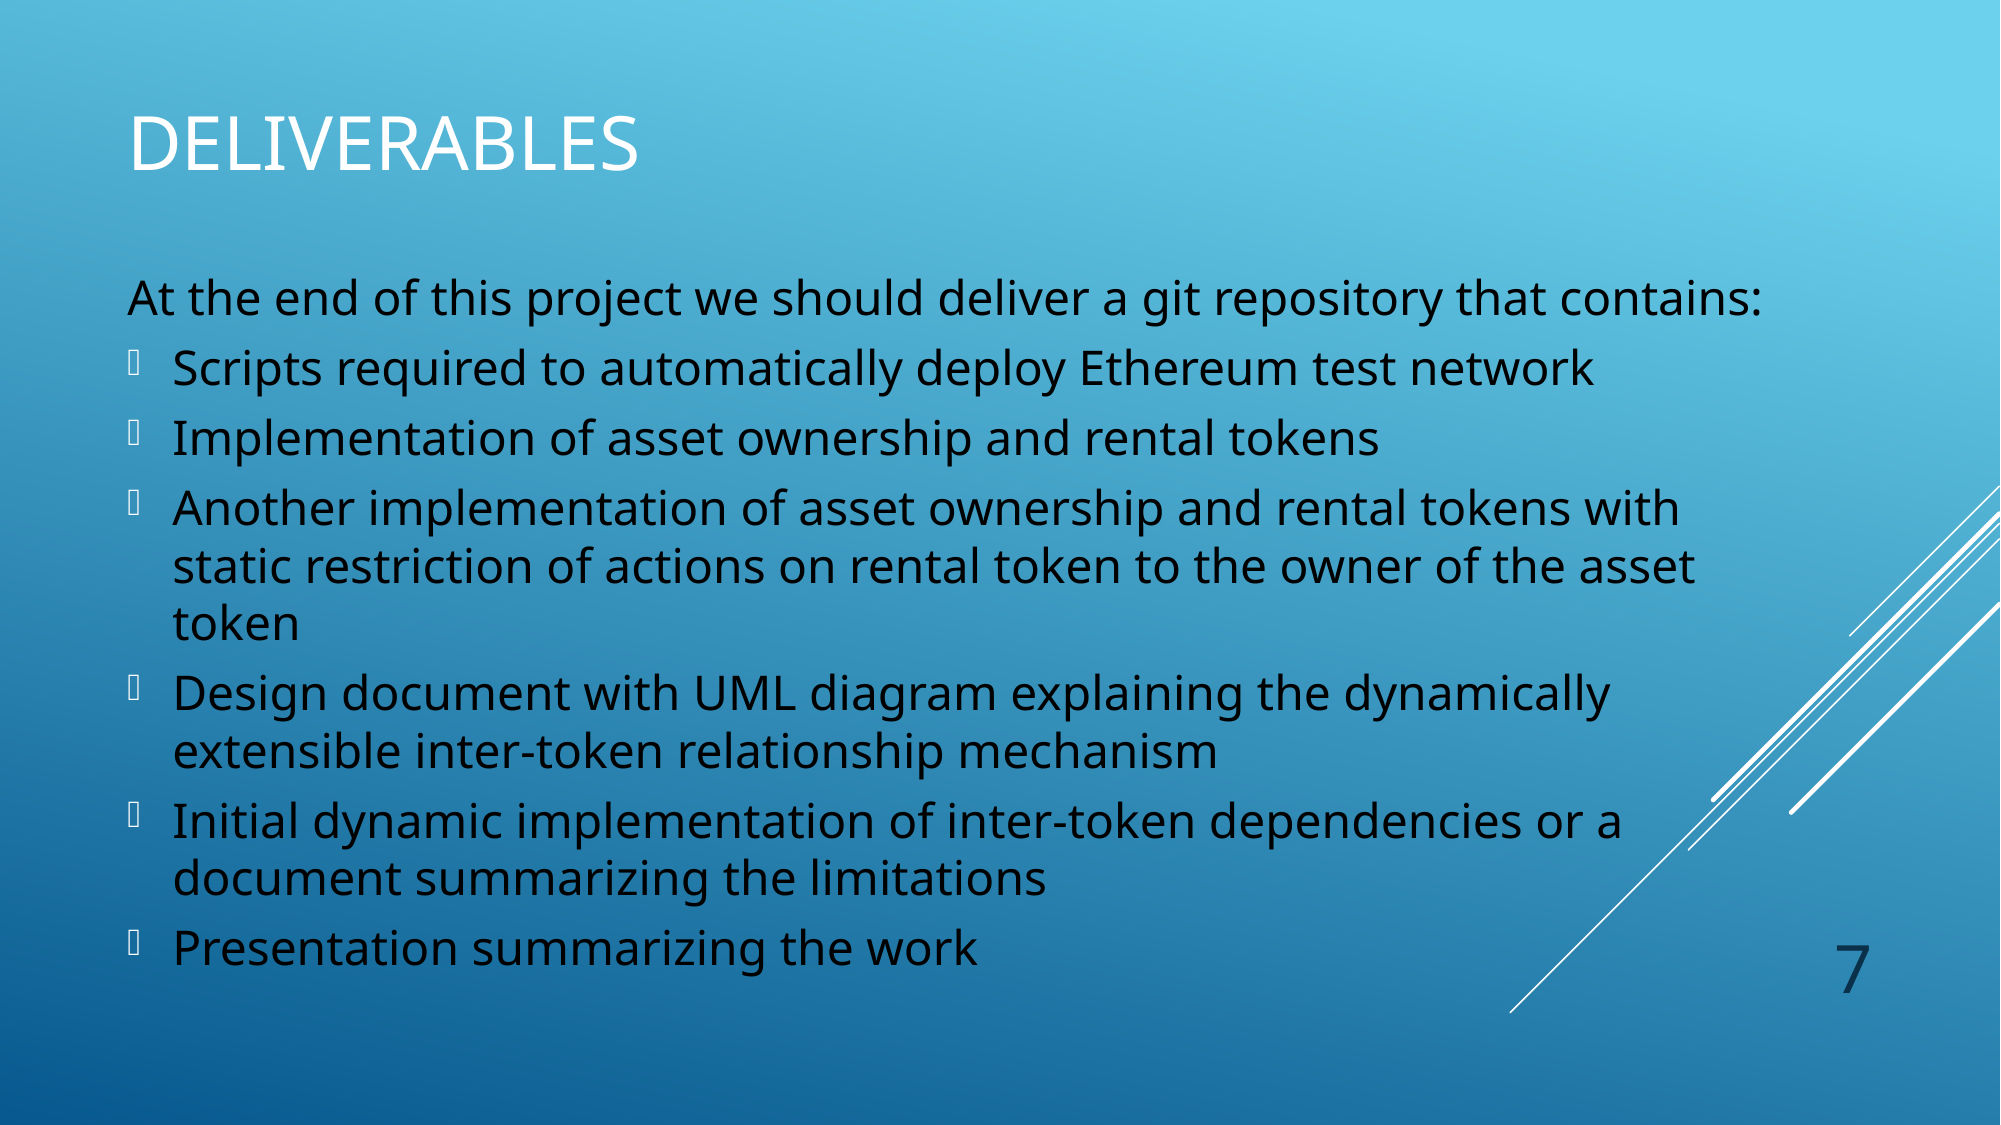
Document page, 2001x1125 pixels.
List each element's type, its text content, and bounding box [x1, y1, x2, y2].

text_box DELIVERABLES [112, 16, 1513, 264]
slide_number 7 [1700, 915, 1888, 1025]
list At the end of this project we should deliver a git repository that contains: Scripts required to automatically deploy Ethereum test network Implementation of asset ownership and rental tokens Another implementation of asset ownership and rental tokens with static restriction of actions on rental token to the owner of the asset token Design document with UML diagram explaining the dynamically extensible inter-token relationship mechanism Initial dynamic implementation of inter-token dependencies or a document summarizing the limitations Presentation summarizing the work [112, 234, 1816, 1025]
